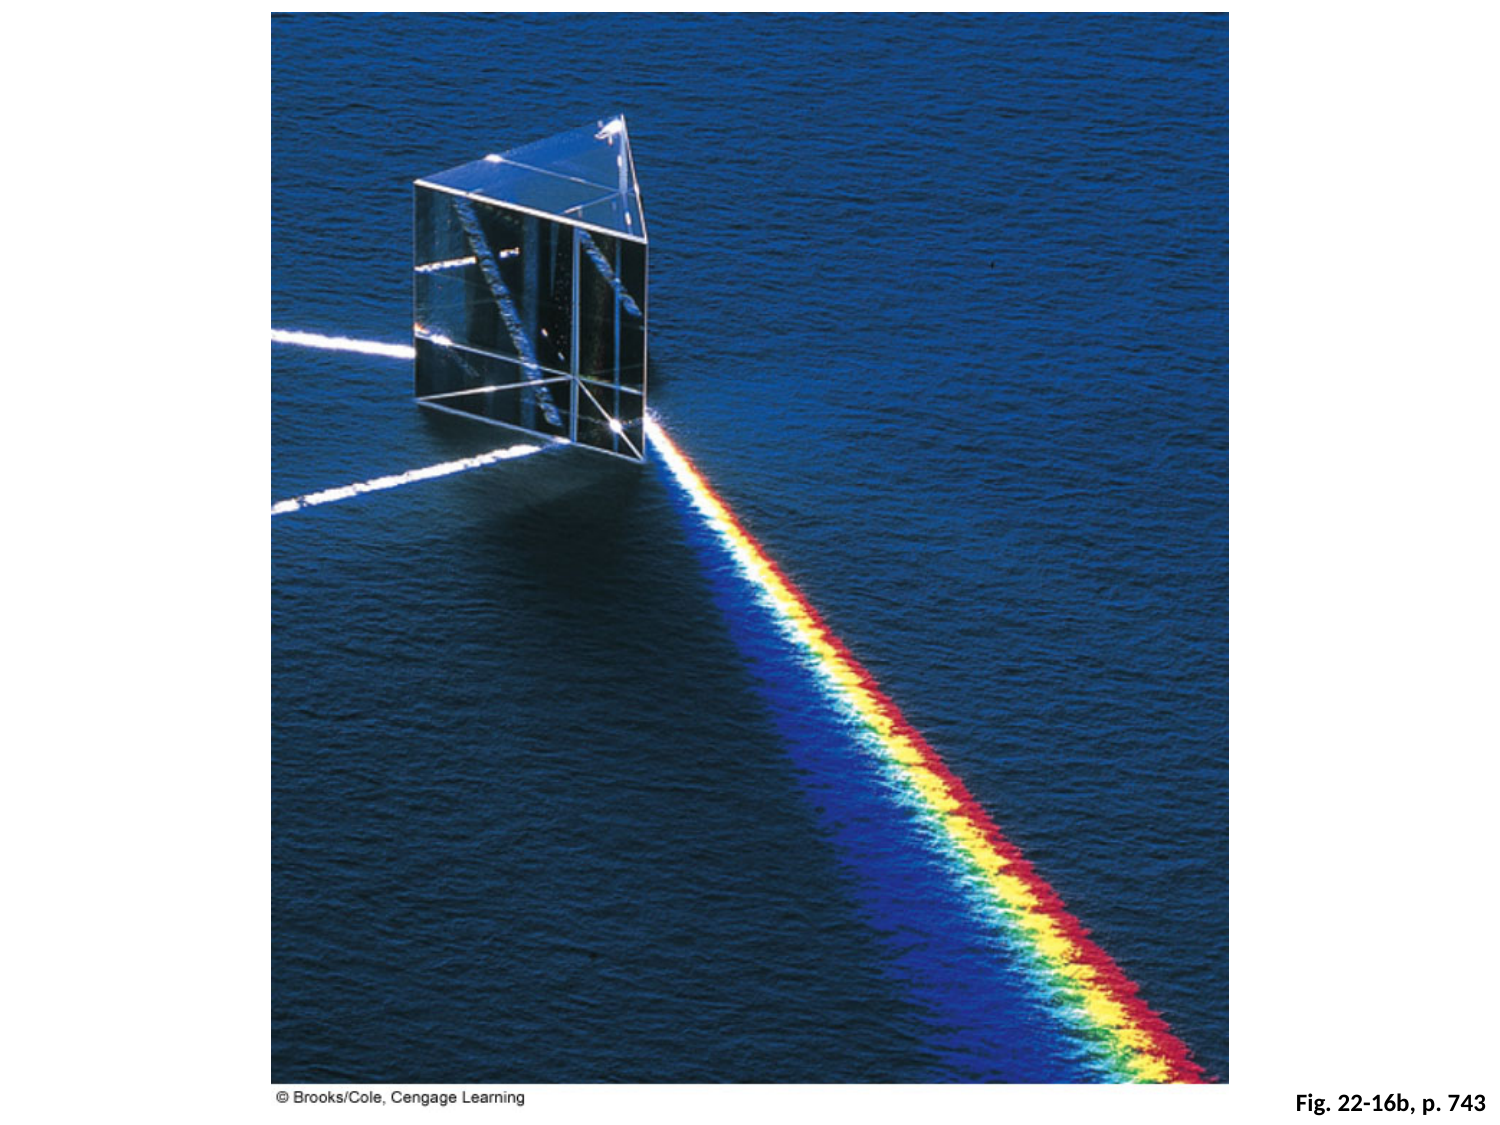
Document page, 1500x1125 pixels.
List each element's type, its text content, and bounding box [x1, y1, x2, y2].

text_box Fig. 22-16b, p. 743 [1257, 1080, 1500, 1124]
picture [270, 12, 1229, 1113]
